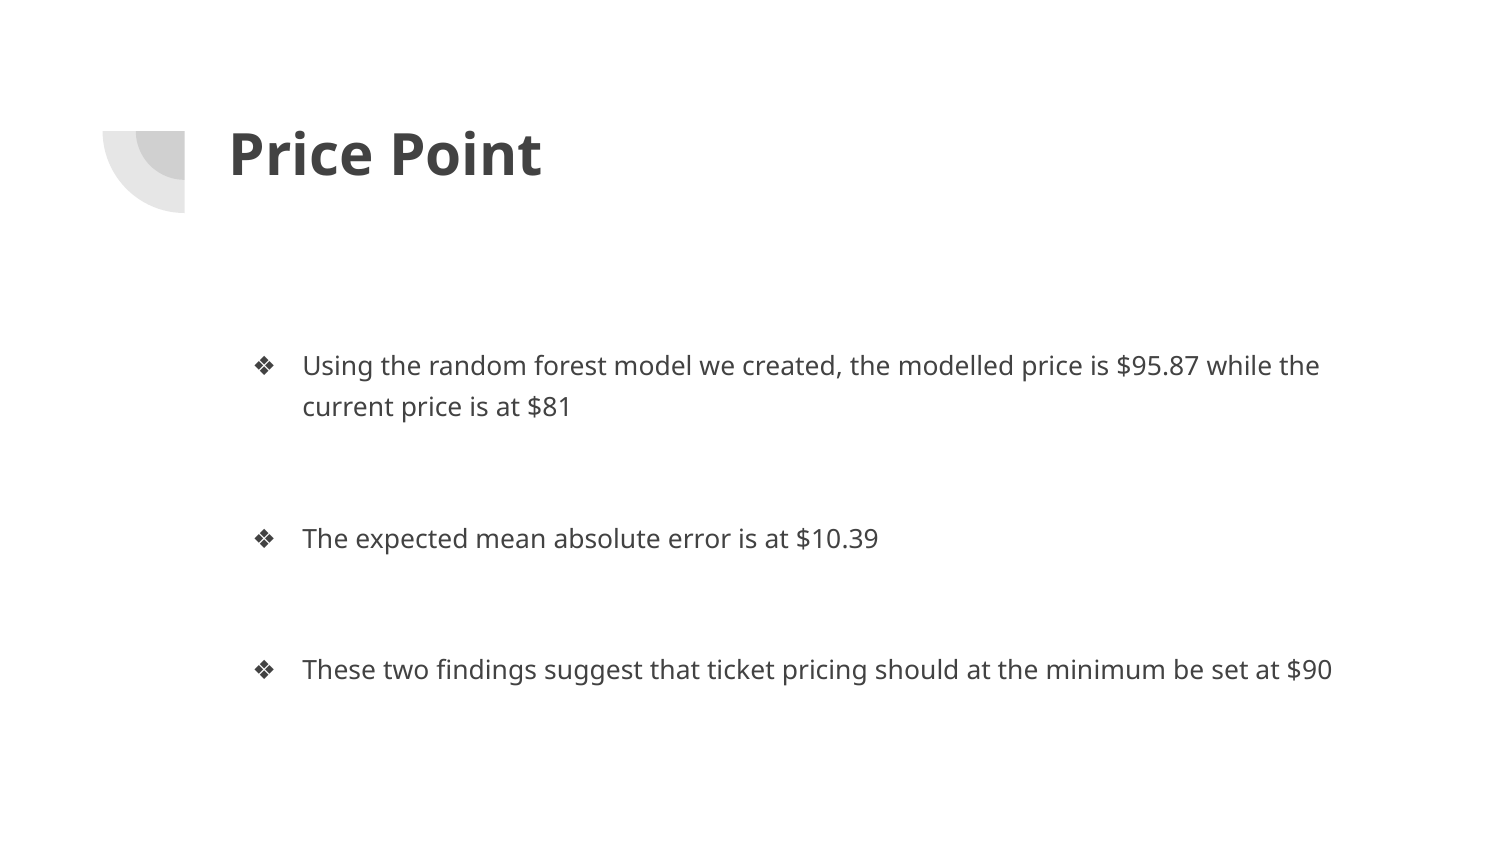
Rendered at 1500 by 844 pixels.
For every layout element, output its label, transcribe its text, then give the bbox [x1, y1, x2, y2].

list Using the random forest model we created, the modelled price is $95.87 while the current price is at $81 The expected mean absolute error is at $10.39 These two findings suggest that ticket pricing should at the minimum be set at $90 [213, 326, 1368, 744]
title Price Point [213, 98, 1368, 263]
